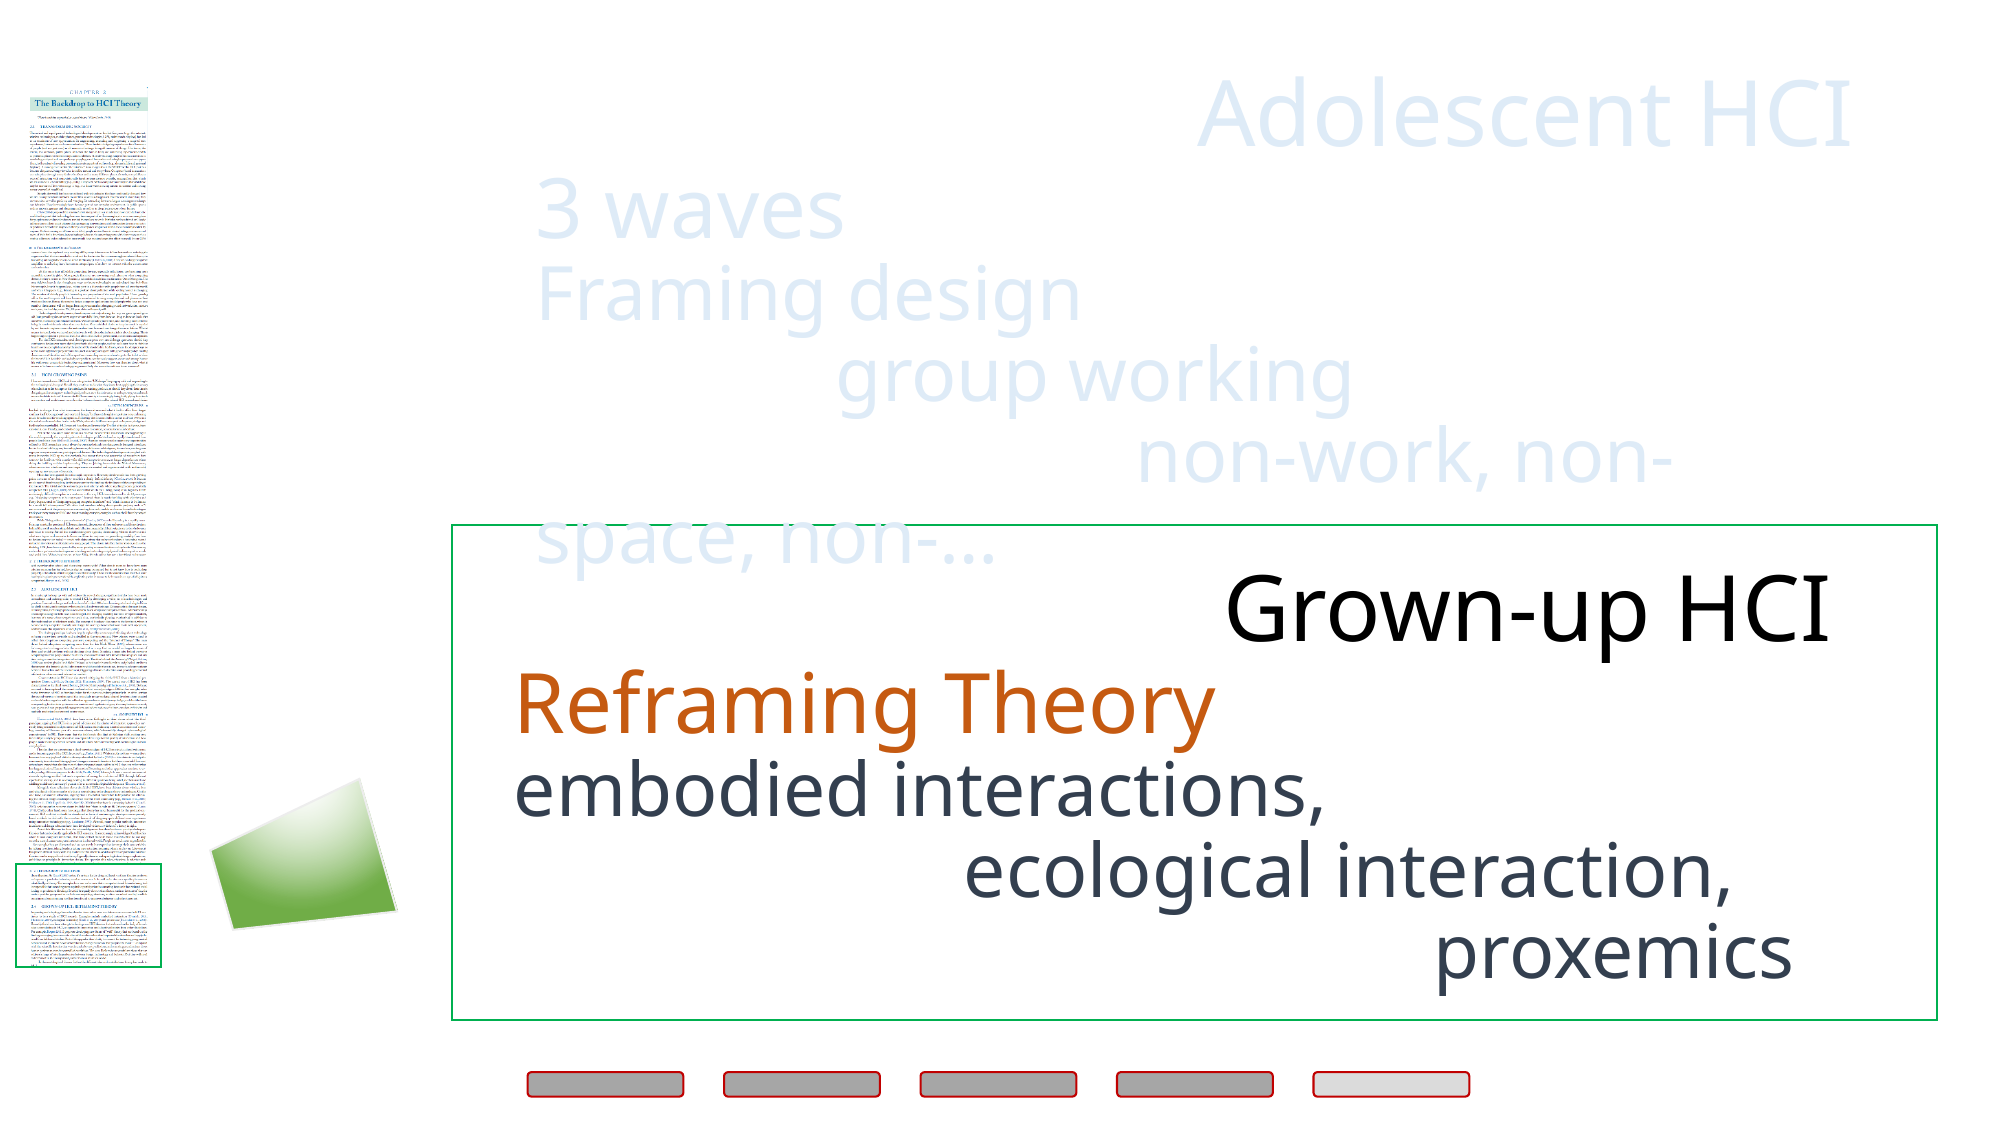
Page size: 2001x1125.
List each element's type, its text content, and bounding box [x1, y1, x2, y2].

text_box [527, 1072, 1470, 1097]
picture [29, 404, 148, 556]
picture [29, 86, 148, 240]
picture [29, 246, 148, 401]
text_box [451, 524, 1938, 1021]
text_box [209, 777, 399, 931]
picture [29, 870, 148, 967]
picture [29, 559, 148, 865]
text_box [15, 863, 162, 968]
text_box Adolescent HCI 3 waves Framing design group working non-work, non-space, non-… [521, 59, 1869, 278]
text_box Grown-up HCI Reframing Theory embodied interactions, ecological interaction, proxemics [499, 555, 1847, 773]
